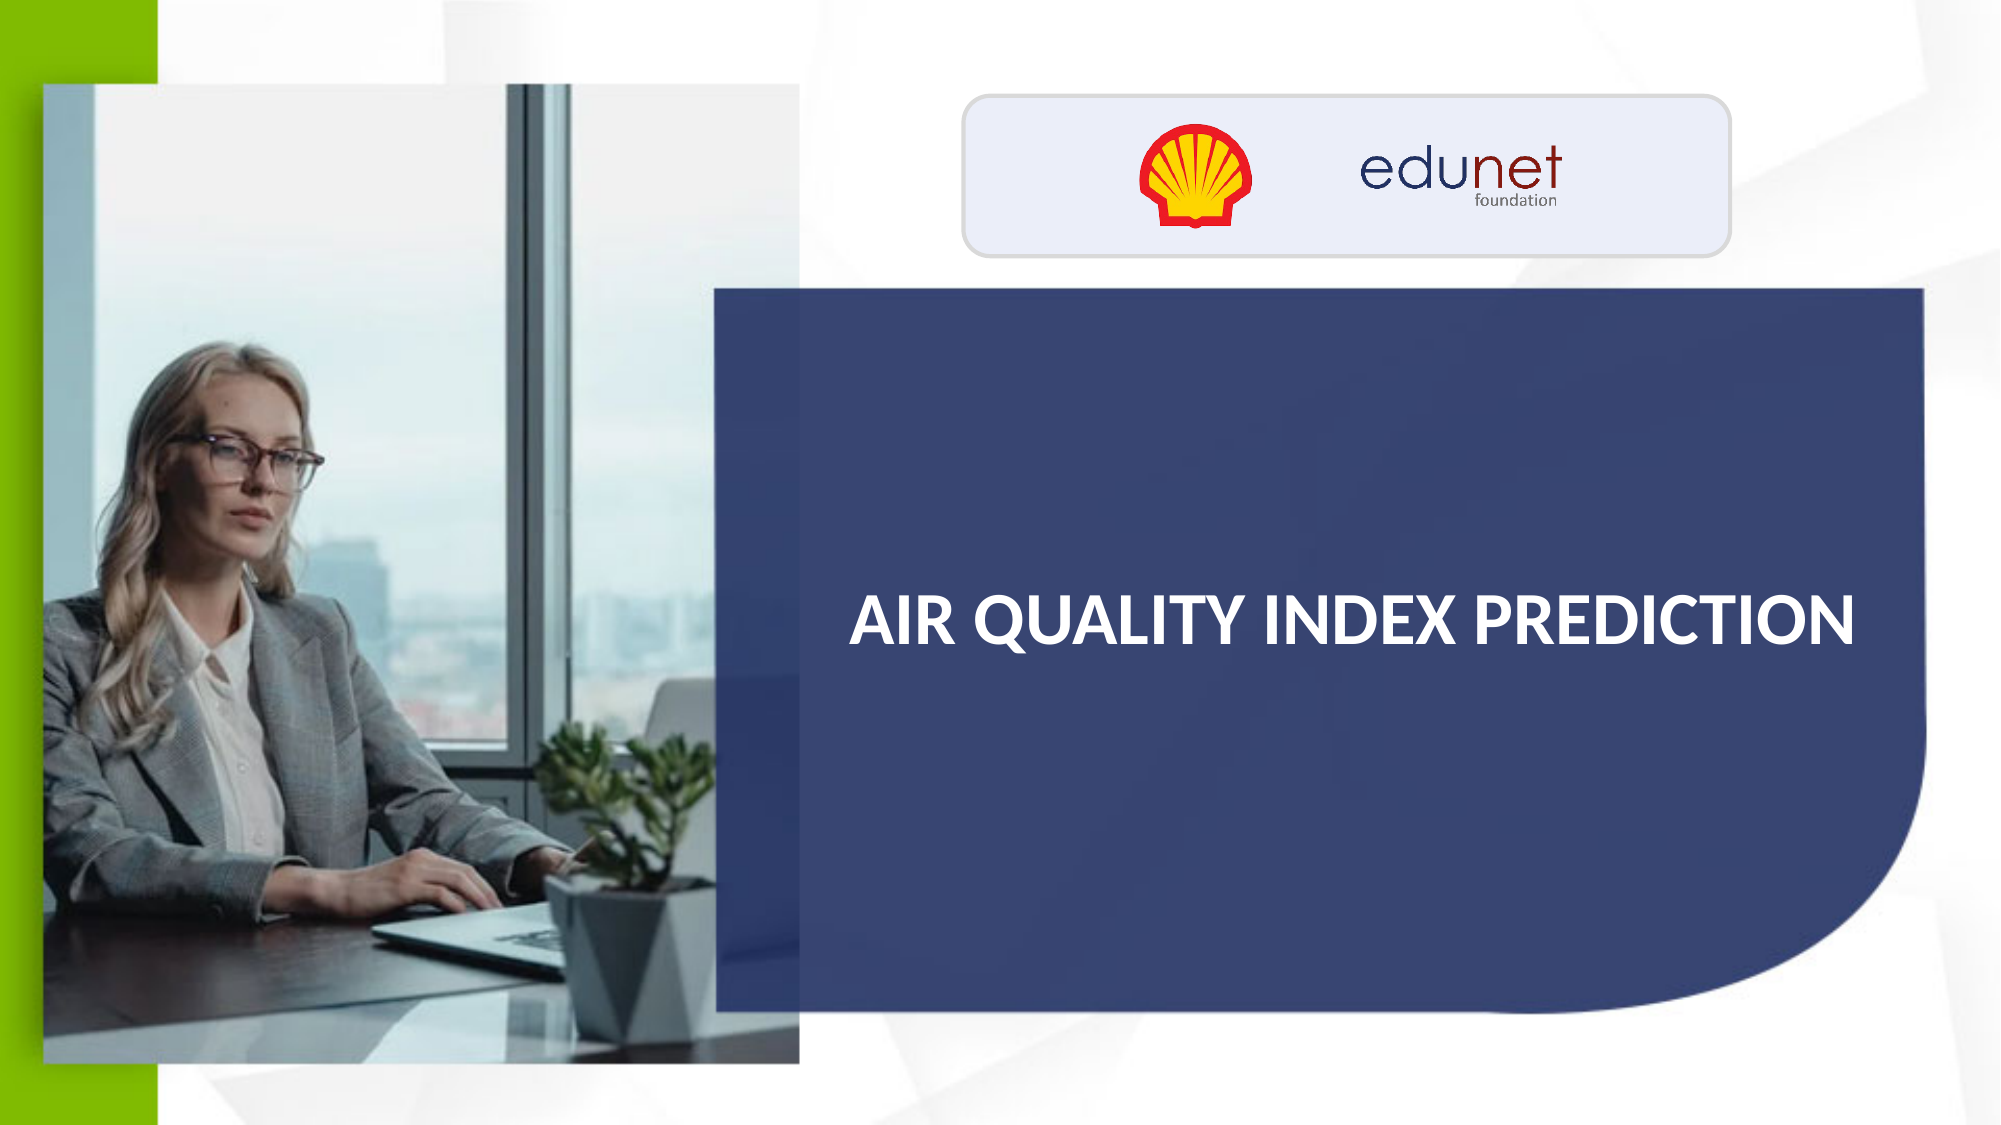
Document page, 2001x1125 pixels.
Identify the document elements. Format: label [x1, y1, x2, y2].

text_box [1130, 121, 1564, 231]
picture [0, 0, 2000, 1125]
